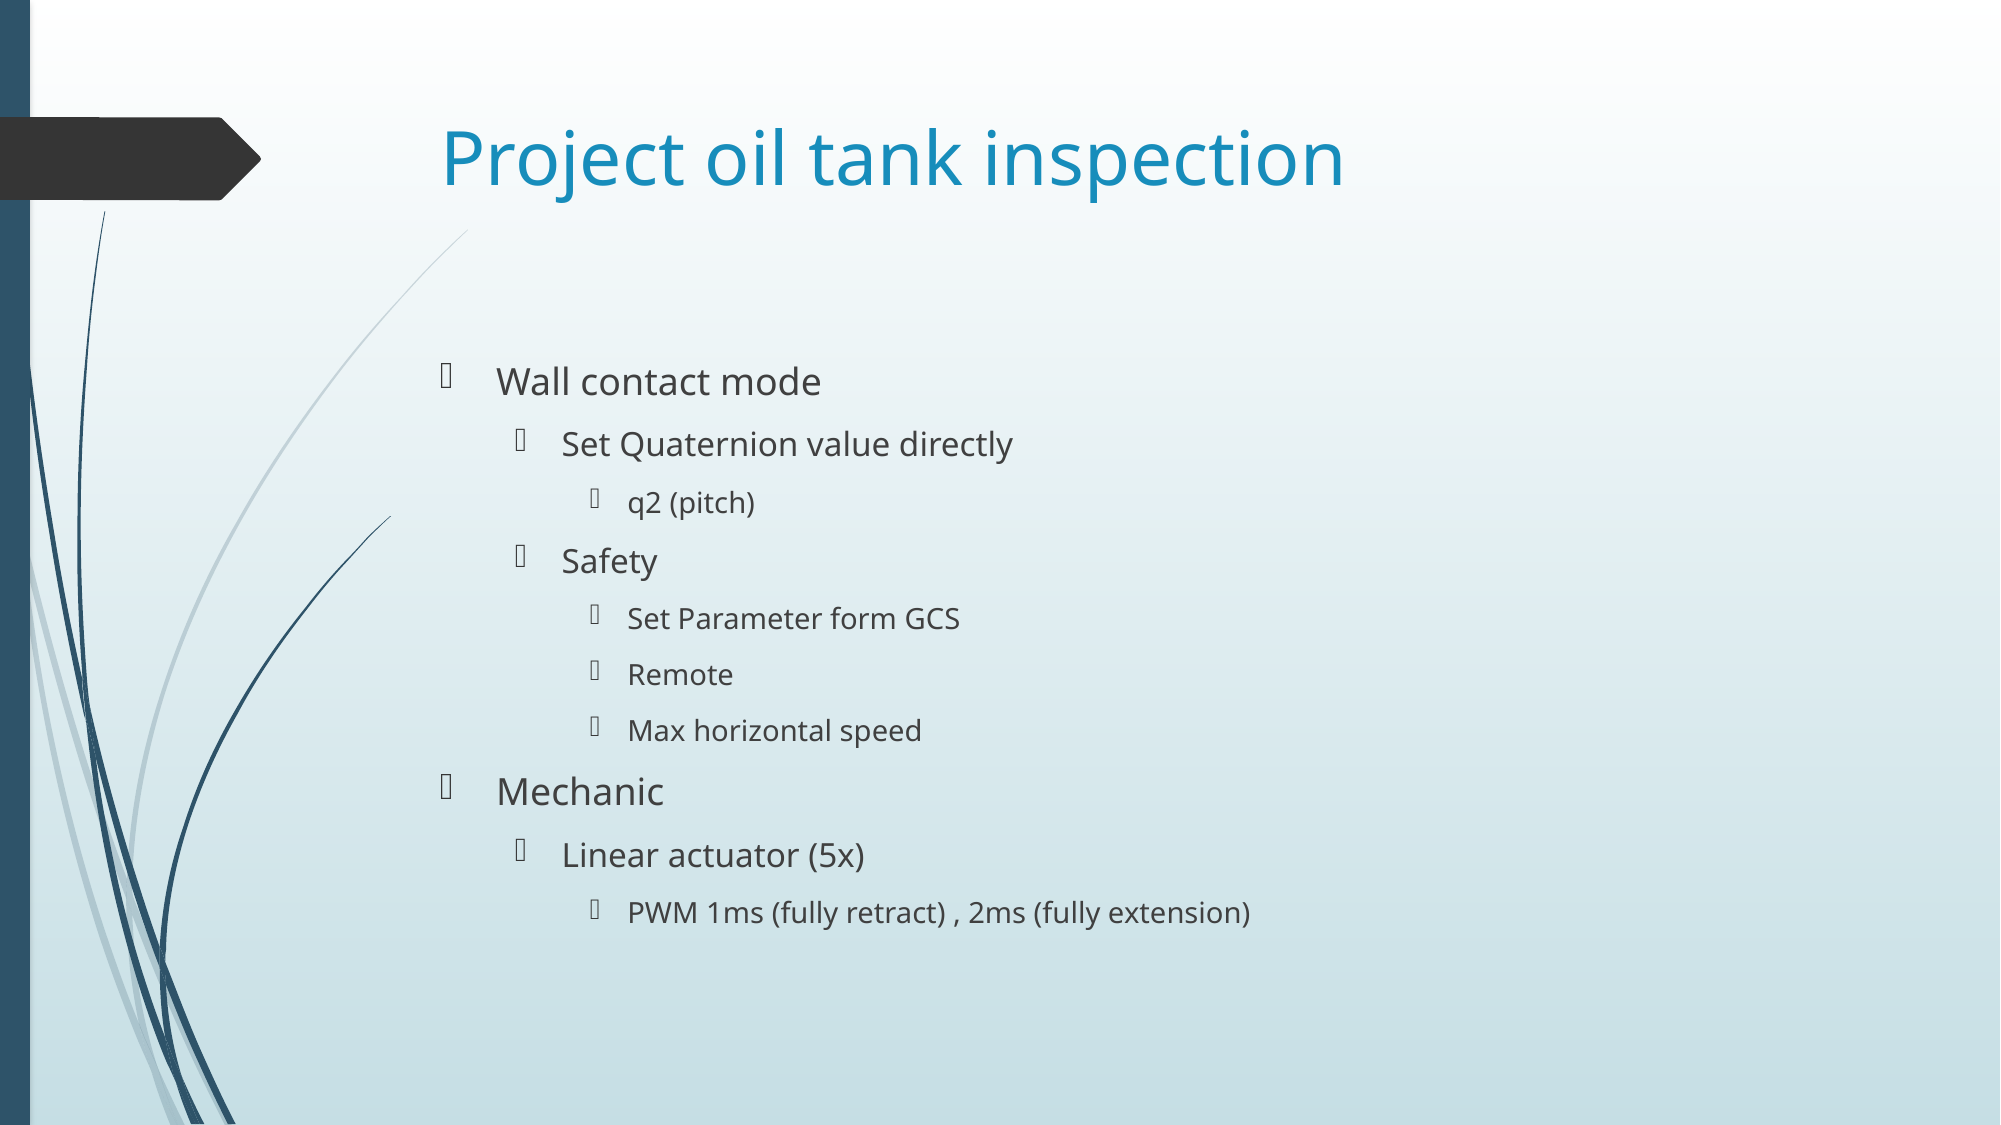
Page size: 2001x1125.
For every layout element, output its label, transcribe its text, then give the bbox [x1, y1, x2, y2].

list Wall contact mode Set Quaternion value directly q2 (pitch) Safety Set Parameter form GCS Remote Max horizontal speed Mechanic Linear actuator (5x) PWM 1ms (fully retract) , 2ms (fully extension) [424, 350, 1888, 970]
title Project oil tank inspection [425, 102, 1888, 313]
